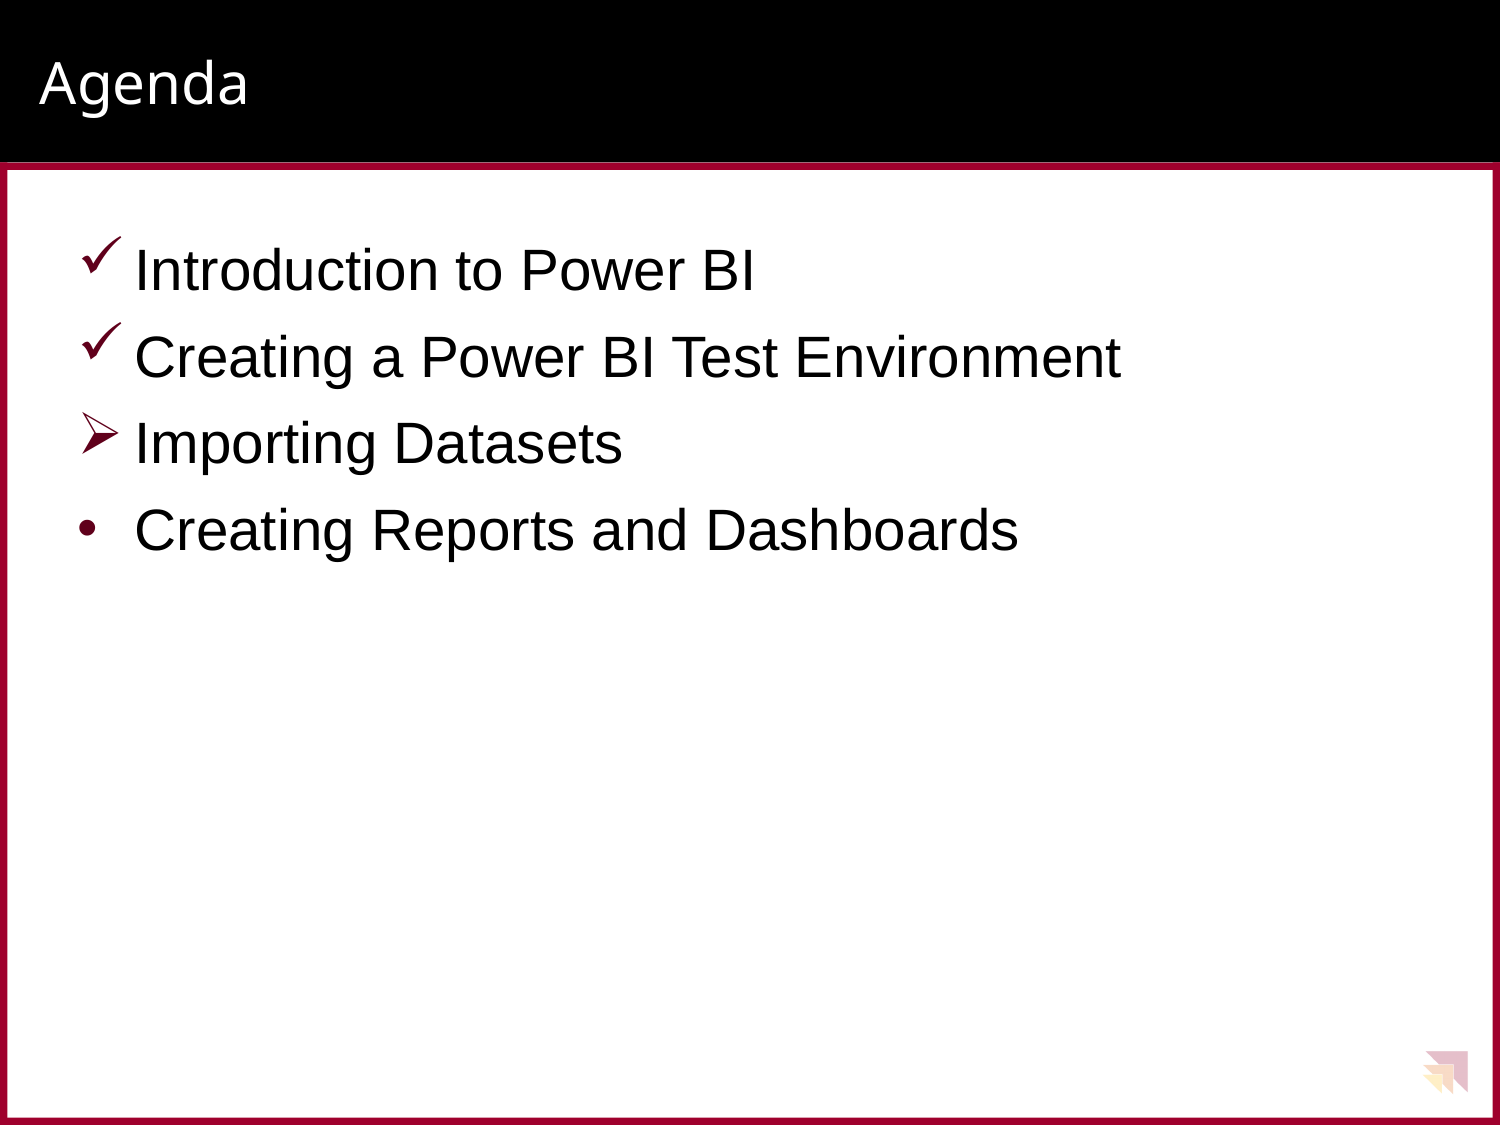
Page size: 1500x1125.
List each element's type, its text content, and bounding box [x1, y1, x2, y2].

title Agenda [24, 12, 1438, 150]
list Introduction to Power BI Creating a Power BI Test Environment Importing Datasets Creating Reports and Dashboards [62, 224, 1438, 1075]
